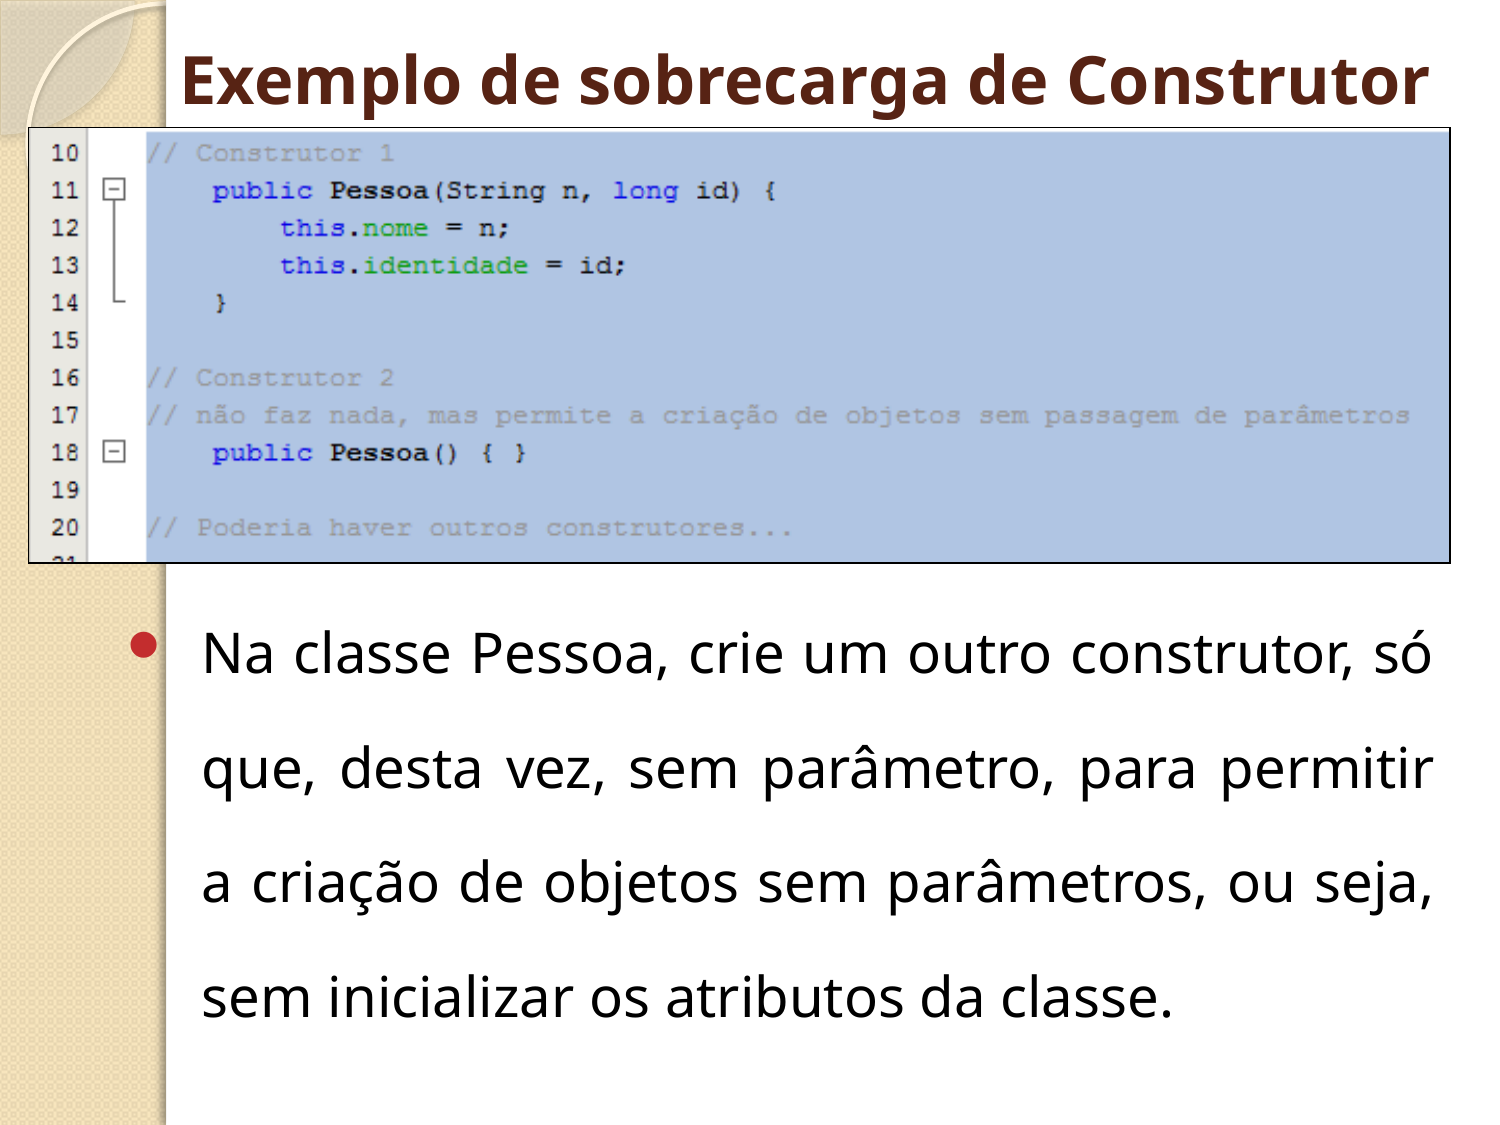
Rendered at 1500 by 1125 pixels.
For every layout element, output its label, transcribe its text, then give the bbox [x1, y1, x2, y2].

picture [29, 128, 1450, 563]
list Na classe Pessoa, crie um outro construtor, só que, desta vez, sem parâmetro, para permitir a criação de objetos sem parâmetros, ou seja, sem inicializar os atributos da classe. [112, 572, 1450, 1125]
title Exemplo de sobrecarga de Construtor [164, 0, 1464, 161]
